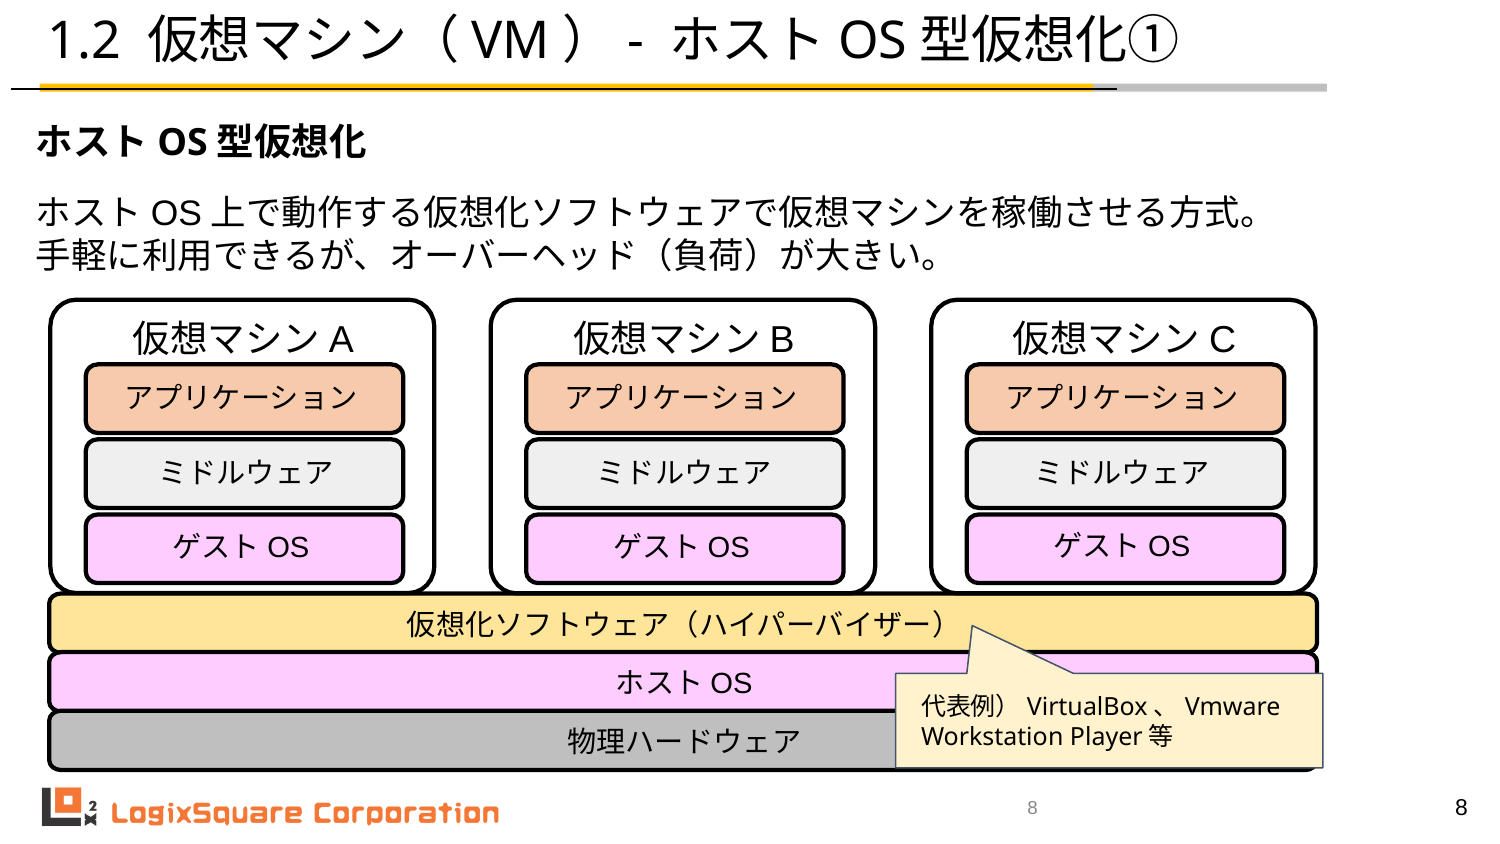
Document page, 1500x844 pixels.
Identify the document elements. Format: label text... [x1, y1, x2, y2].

text_box [50, 299, 435, 594]
text_box ホストOS [49, 652, 969, 711]
text_box 仮想化ソフトウェア（ハイパーバイザー） [49, 593, 1318, 652]
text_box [525, 516, 844, 584]
text_box ホストOS型仮想化 ホストOS上で動作する仮想化ソフトウェアで仮想マシンを稼働させる方式。 手軽に利用できるが、オーバーヘッド（負荷）が大きい。 [33, 91, 1316, 275]
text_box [525, 364, 844, 434]
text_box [85, 516, 404, 584]
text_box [930, 299, 1316, 594]
picture [40, 786, 98, 827]
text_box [966, 438, 1285, 509]
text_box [85, 364, 404, 434]
text_box 仮想マシンA [108, 312, 376, 362]
text_box 物理ハードウェア [49, 710, 1312, 771]
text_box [525, 438, 844, 509]
title 1.2 仮想マシン（VM）- ホストOS型仮想化① [36, 0, 1331, 84]
slide_number ‹#› [1141, 786, 1479, 832]
text_box 代表例）VirtualBox、Vmware Workstation Player等 [895, 625, 1323, 768]
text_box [490, 299, 876, 594]
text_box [85, 438, 404, 509]
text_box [966, 364, 1285, 434]
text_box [966, 516, 1285, 584]
picture [110, 801, 500, 827]
text_box 8 [1025, 795, 1038, 815]
text_box ホストOS [1031, 652, 1318, 673]
